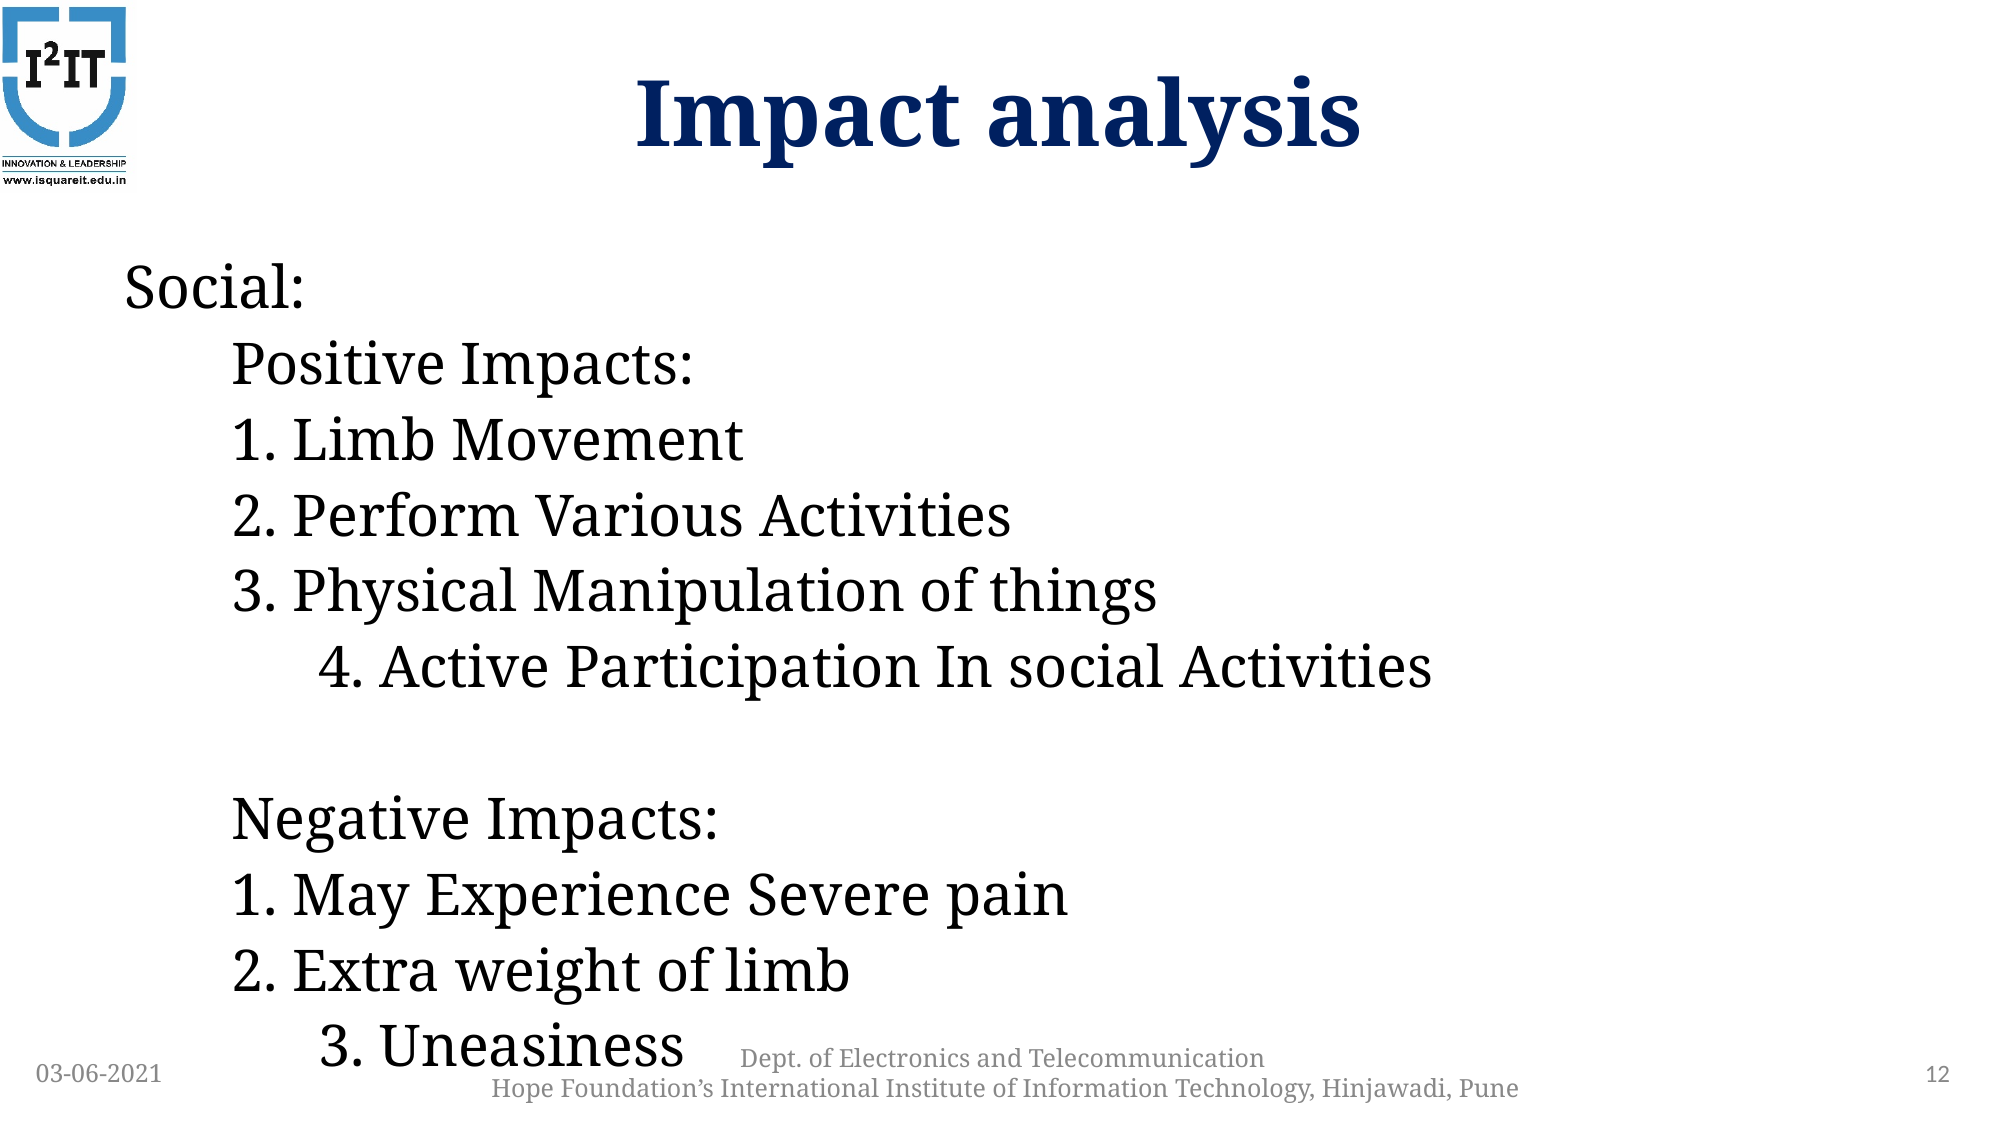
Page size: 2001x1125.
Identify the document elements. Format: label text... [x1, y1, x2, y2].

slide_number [20, 1042, 199, 1103]
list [0, 0, 137, 193]
text_box Social: Positive Impacts: 1. Limb Movement 2. Perform Various Activities 3. Physical Manipulation of things 4. Active Participation In social Activities Negative Impacts: 1. May Experience Severe pain 2. Extra weight of limb 3. Uneasiness [109, 166, 1749, 1089]
slide_number ‹#› [1885, 1042, 1966, 1103]
title Impact analysis [141, 31, 2000, 177]
footer Dept. of Electronics and Telecommunication Hope Foundation’s International Institute of Information Technology, Hinjawadi, Pune [327, 1089, 1685, 1103]
